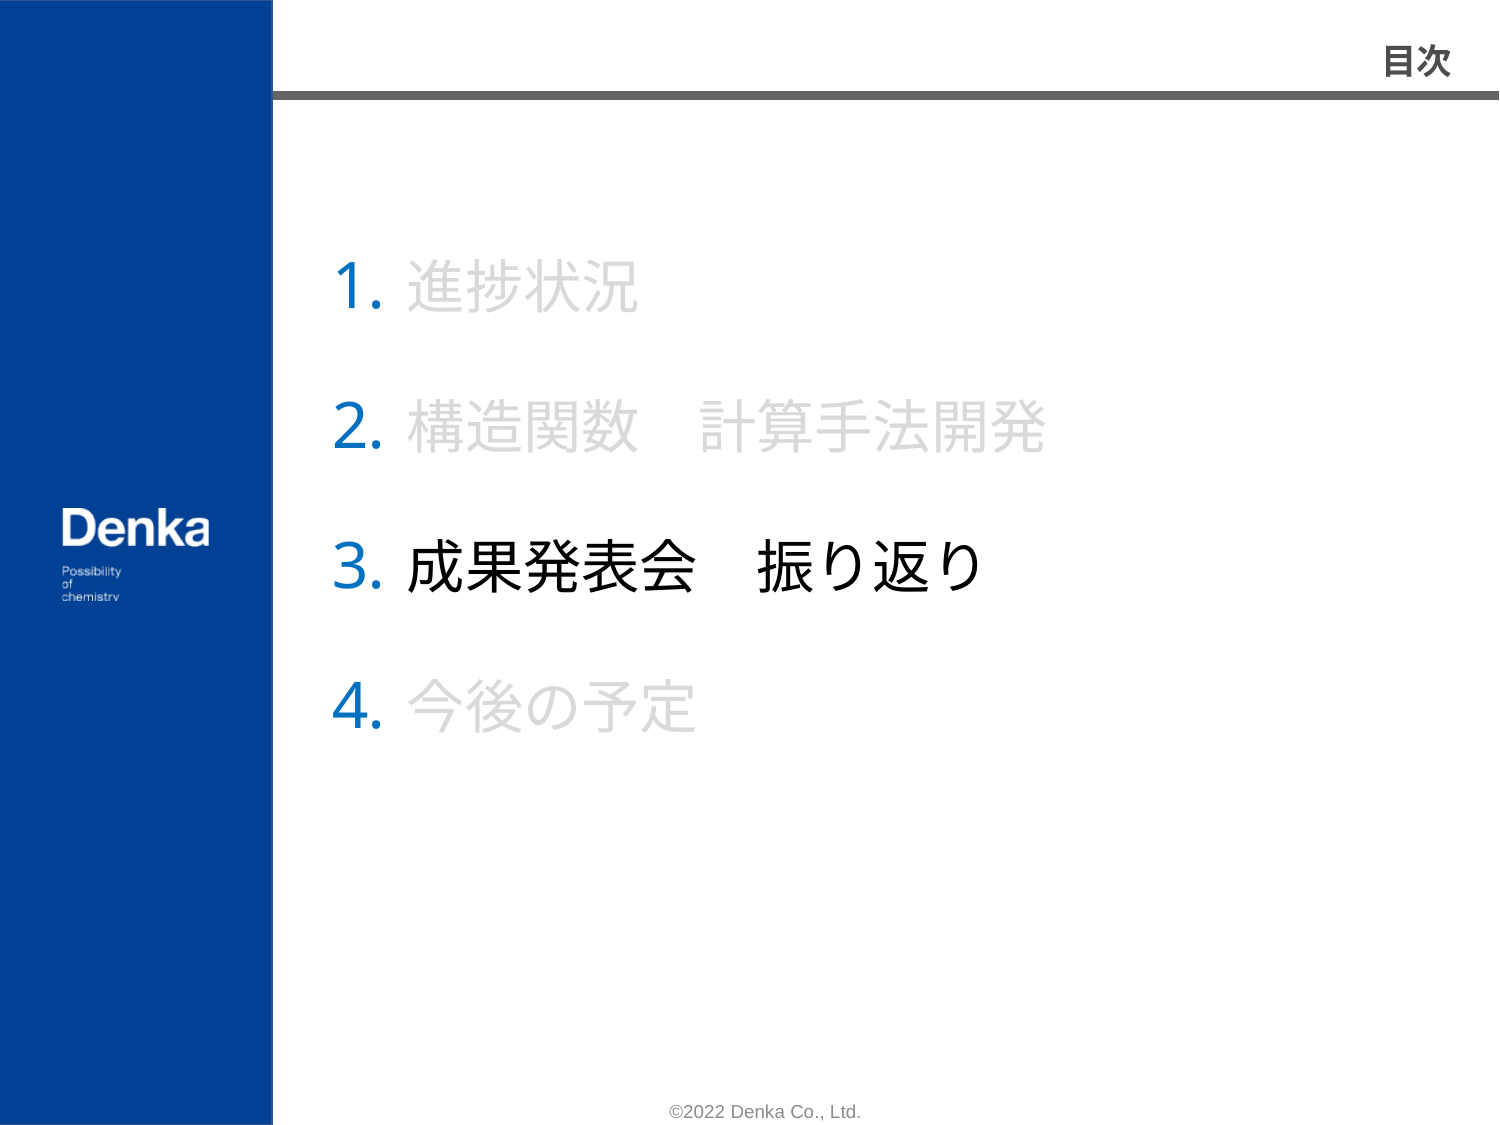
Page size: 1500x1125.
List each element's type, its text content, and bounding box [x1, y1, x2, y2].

list 進捗状況 構造関数 計算手法開発 成果発表会 振り返り 今後の予定 [316, 172, 1458, 1030]
